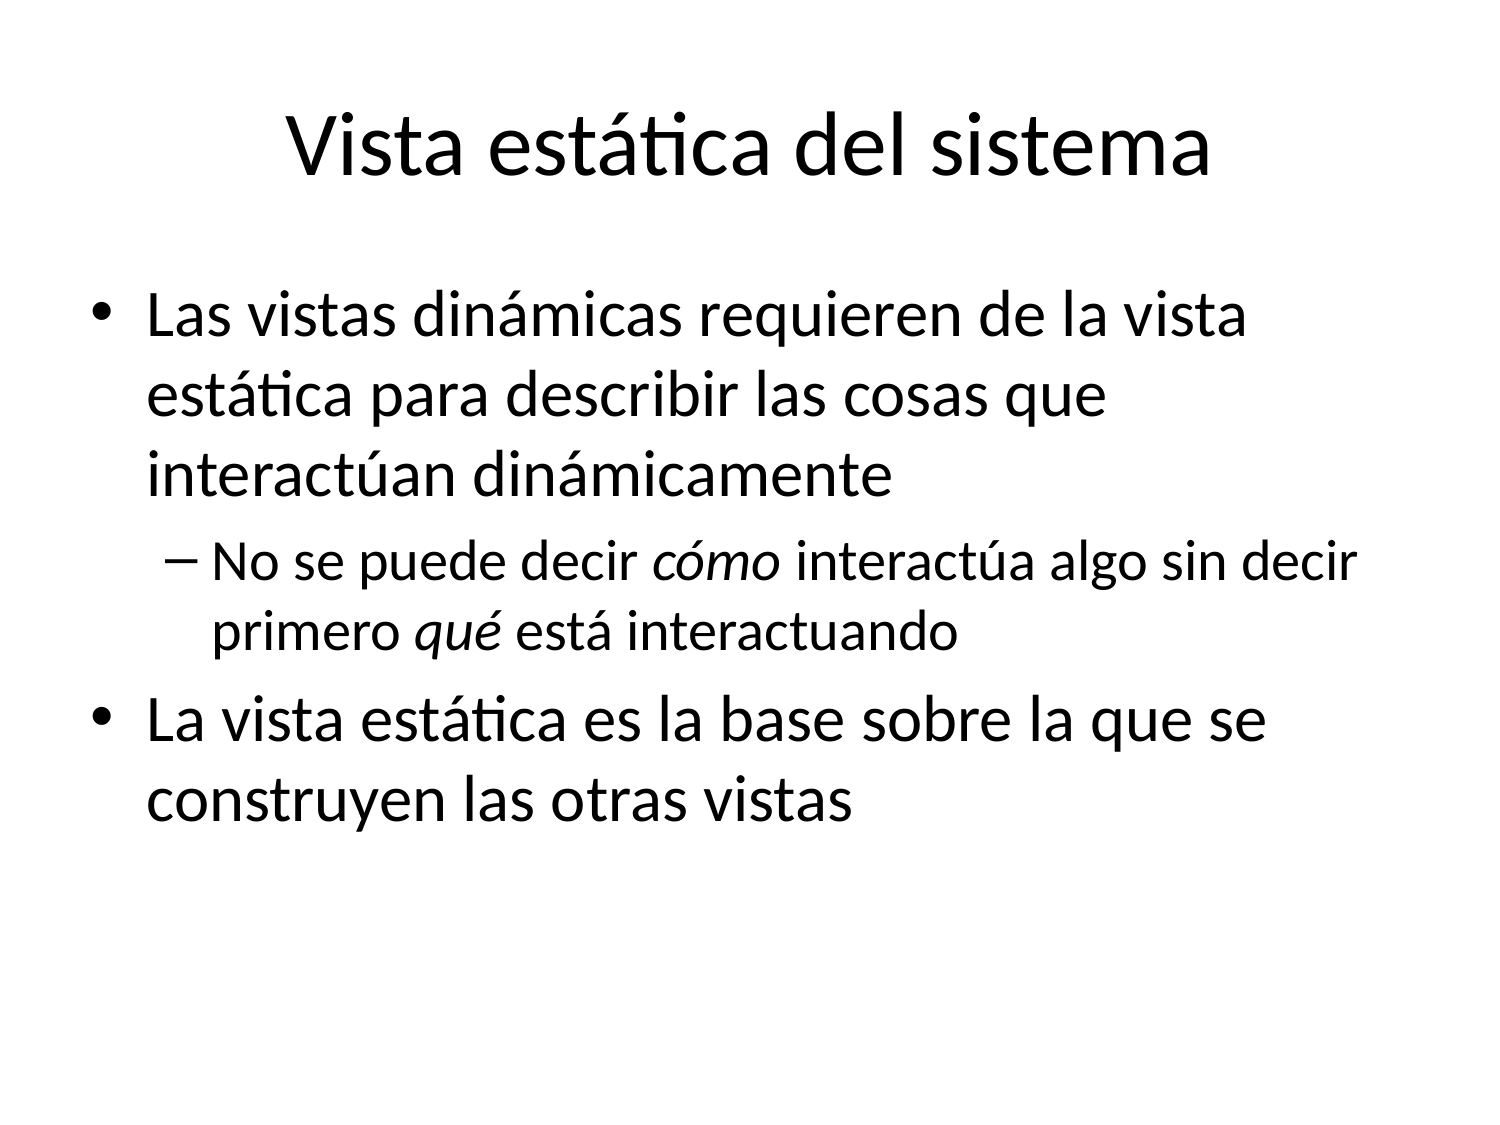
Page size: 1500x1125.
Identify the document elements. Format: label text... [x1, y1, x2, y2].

title Vista estática del sistema [75, 45, 1425, 233]
list Las vistas dinámicas requieren de la vista estática para describir las cosas que interactúan dinámicamente No se puede decir cómo interactúa algo sin decir primero qué está interactuando La vista estática es la base sobre la que se construyen las otras vistas [75, 262, 1425, 1005]
